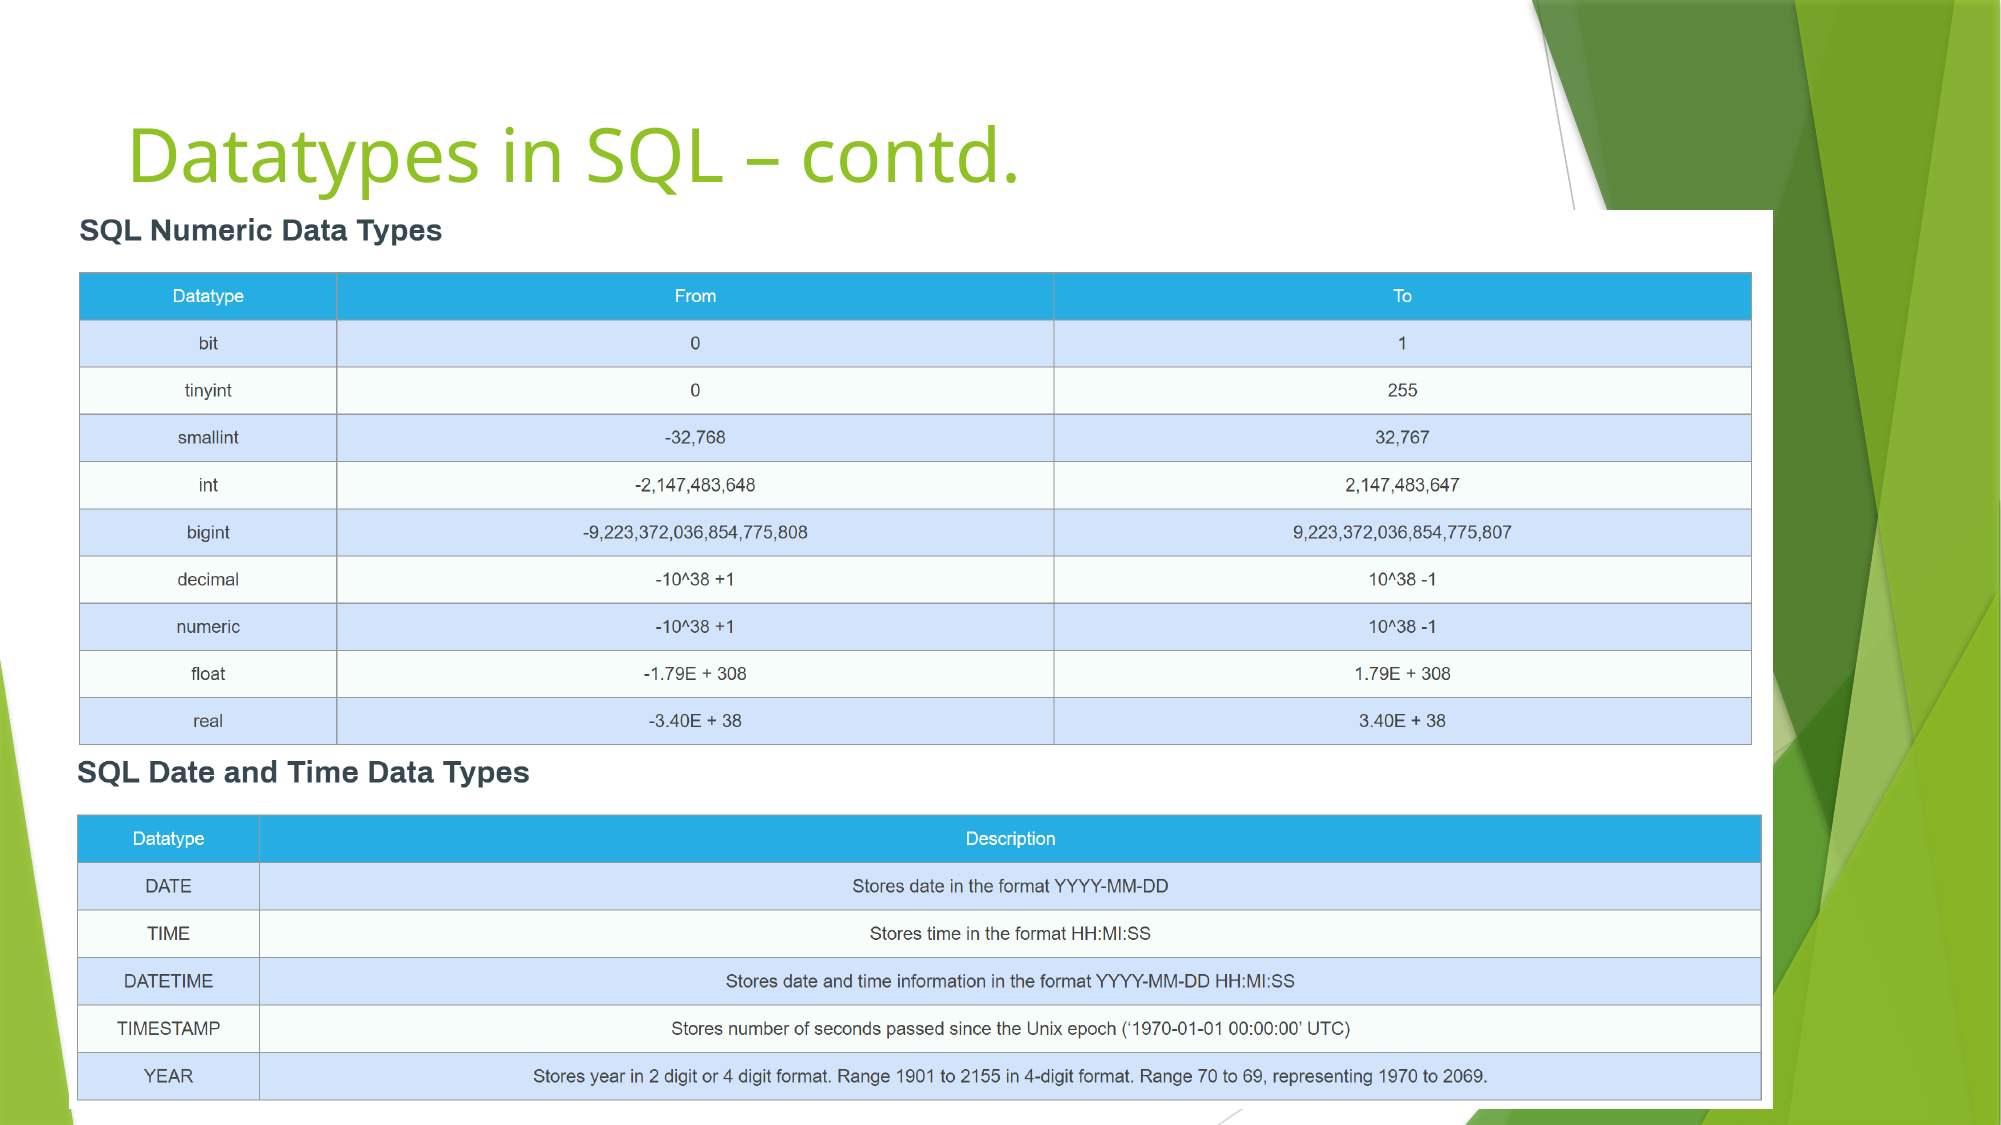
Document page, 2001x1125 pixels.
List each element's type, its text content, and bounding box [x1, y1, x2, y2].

picture [59, 209, 1773, 1110]
title Datatypes in SQL – contd. [111, 99, 1522, 207]
